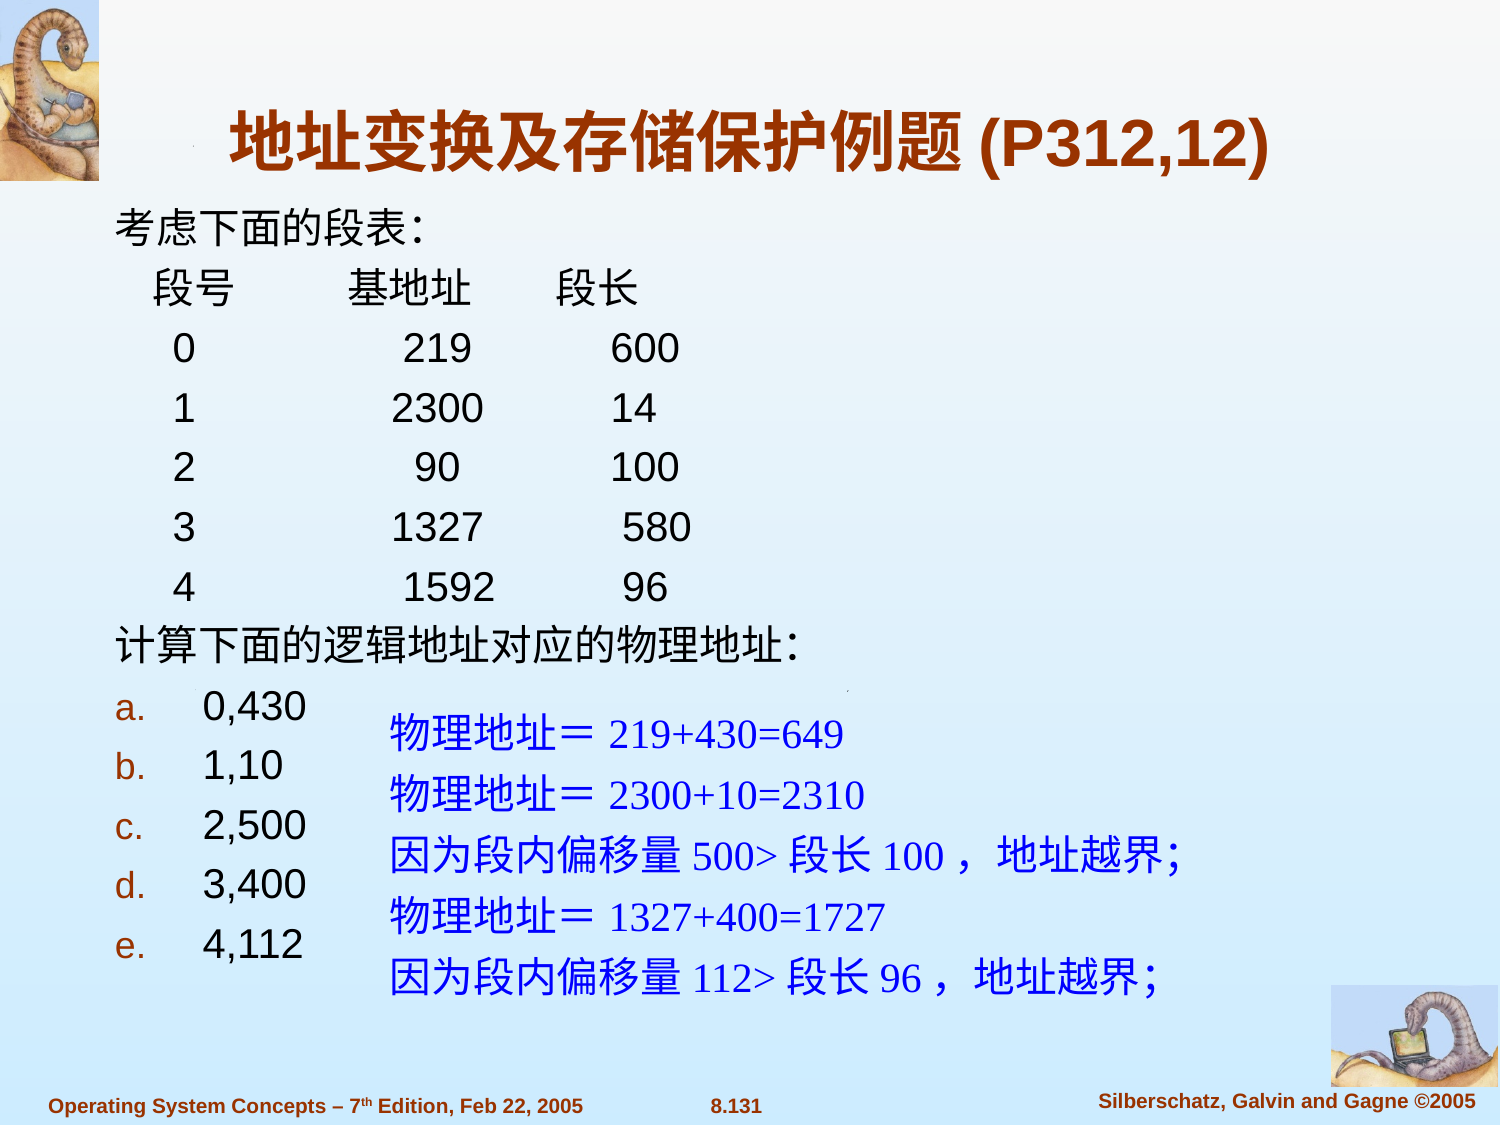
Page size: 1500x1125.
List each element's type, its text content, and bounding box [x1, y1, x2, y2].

title 地址变换及存储保护例题(P312,12) [112, 75, 1388, 188]
picture [1375, 1048, 1498, 1087]
picture [0, 0, 99, 181]
text_box 物理地址＝219+430=649 物理地址＝2300+10=2310 因为段内偏移量500>段长100，地址越界； 物理地址＝1327+400=1727 因为段内偏移量112>段长96，地址越界； [374, 697, 1500, 1048]
list 考虑下面的段表： 段号 基地址 段长 0 219 600 1 2300 14 2 90 100 3 1327 580 4 1592 96 计算下面的逻辑地址对应的物理地址： 0,430 1,10 2,500 3,400 4,112 [99, 200, 1375, 1088]
